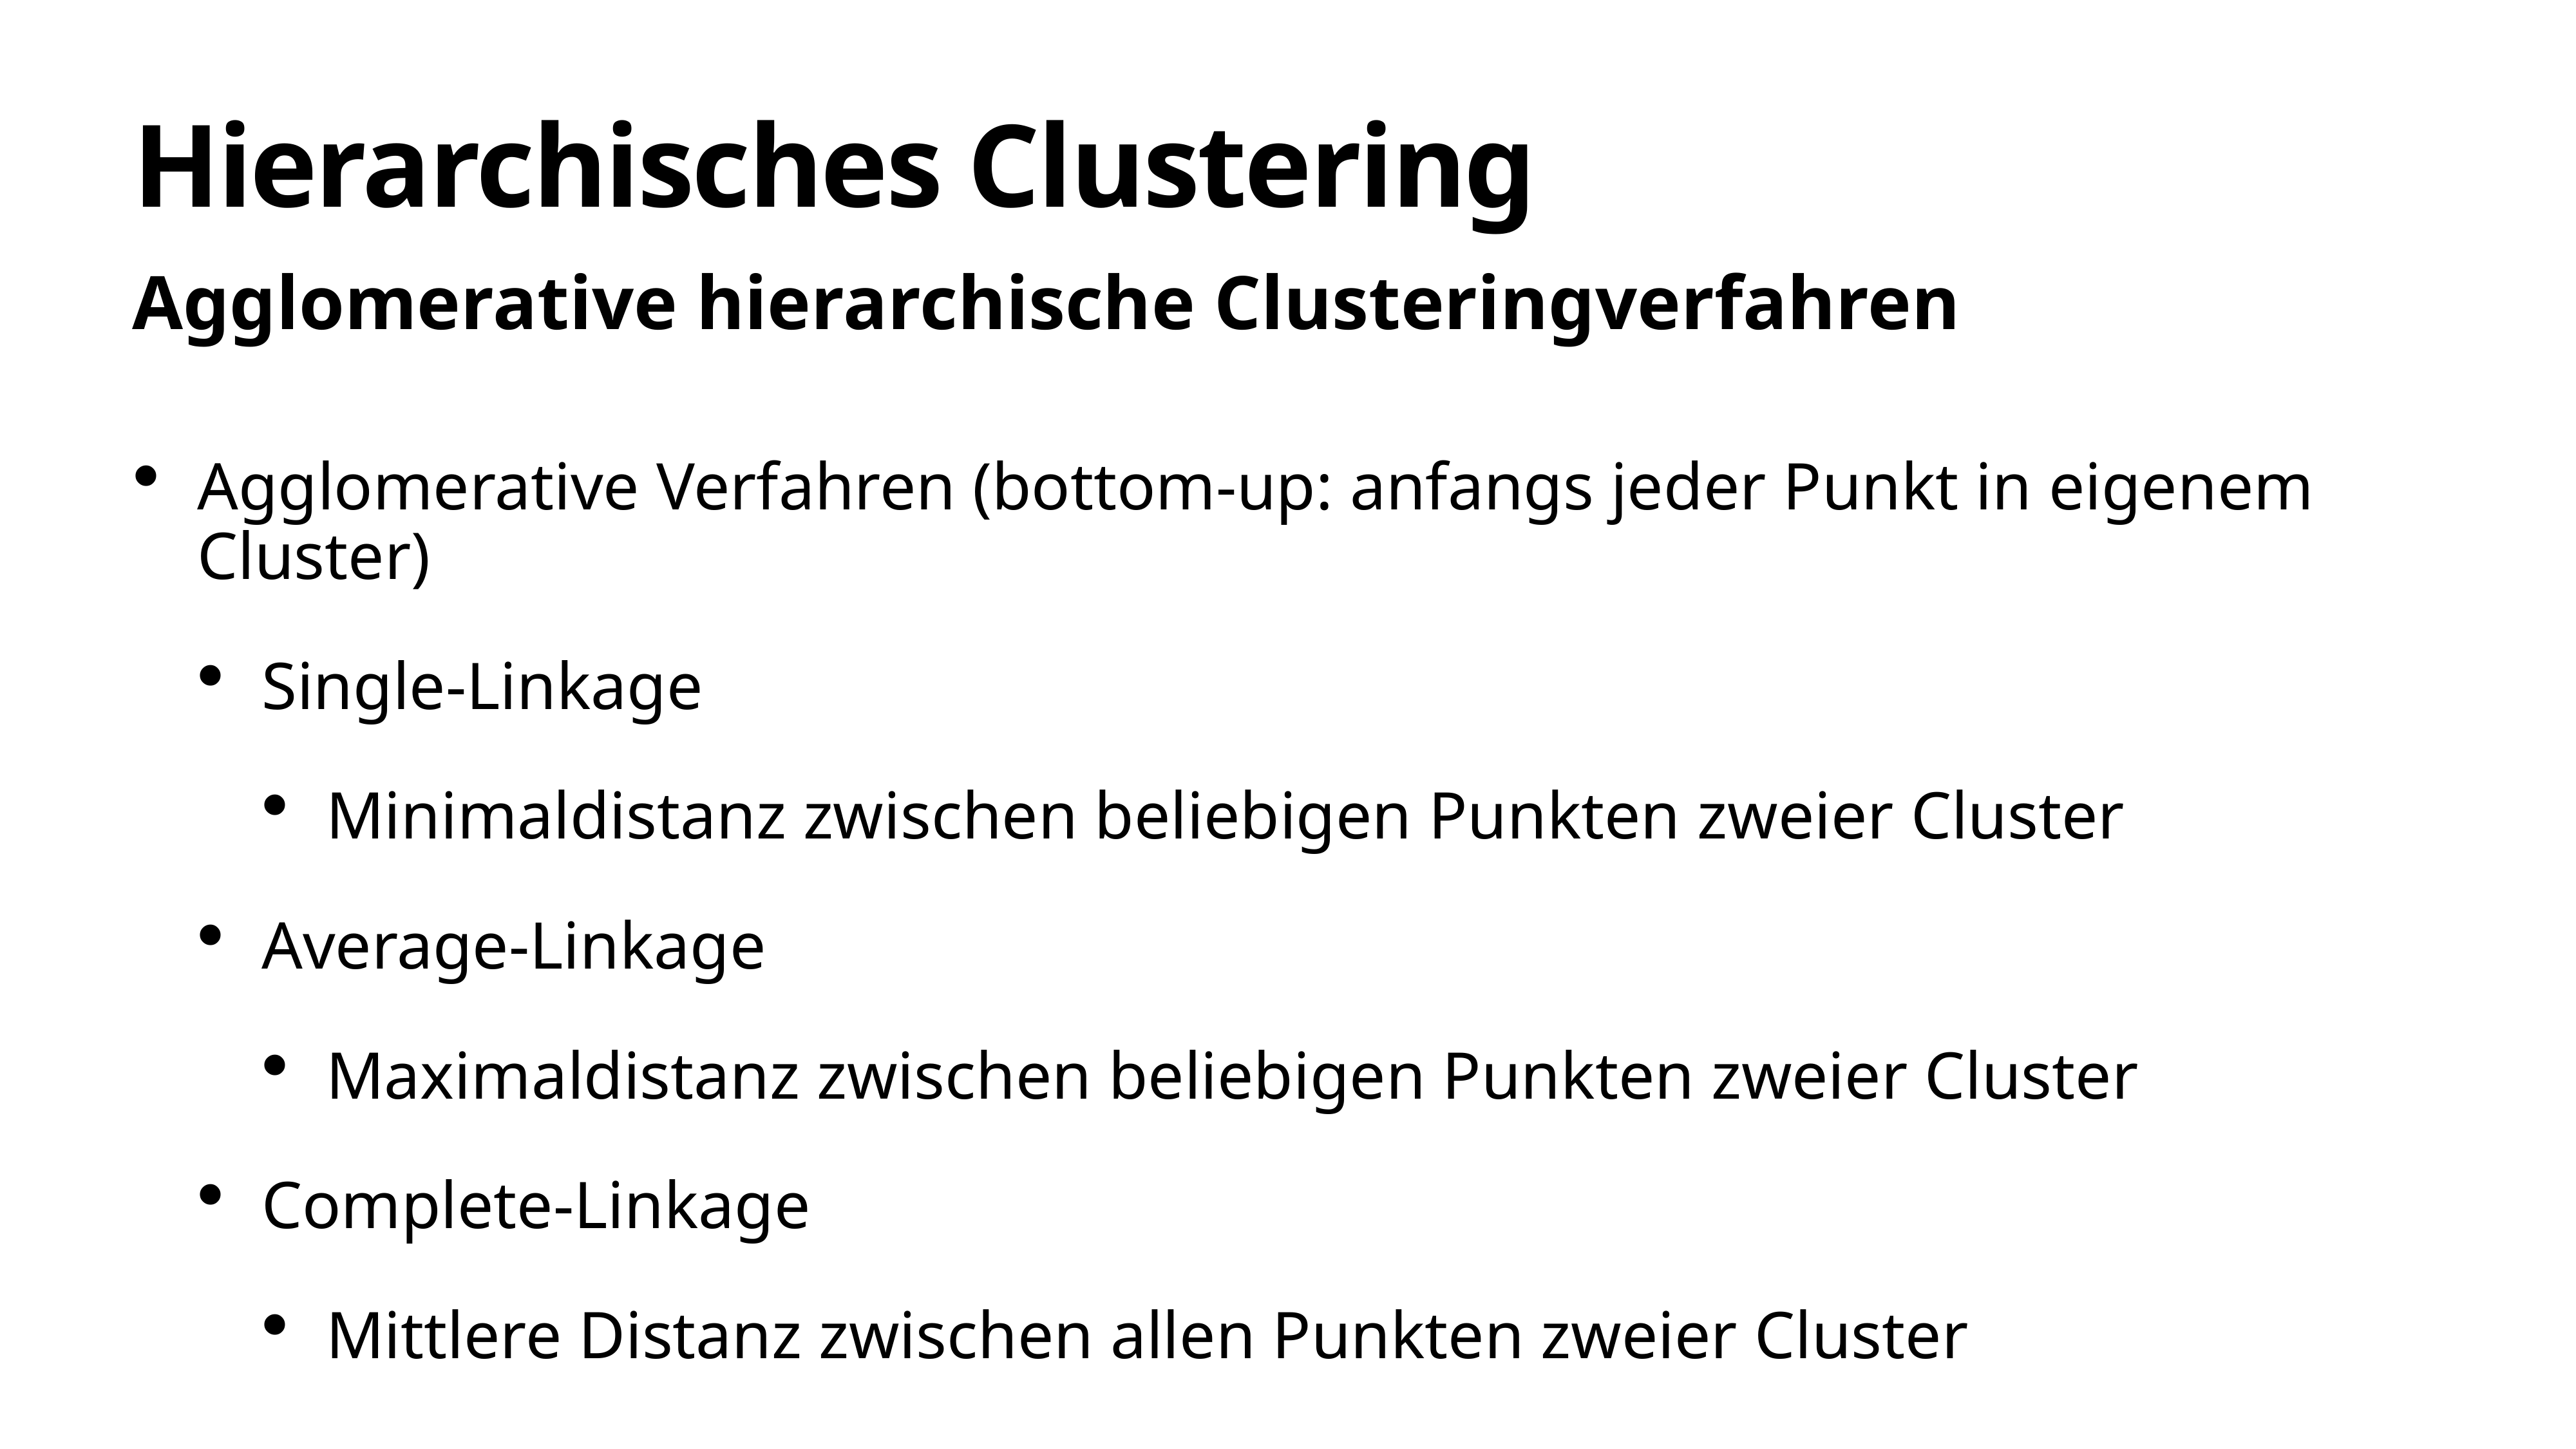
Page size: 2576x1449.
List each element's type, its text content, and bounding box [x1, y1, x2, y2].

list Agglomerative hierarchische Clusteringverfahren [127, 250, 2449, 350]
list Agglomerative Verfahren (bottom-up: anfangs jeder Punkt in eigenem Cluster) Single-Linkage Minimaldistanz zwischen beliebigen Punkten zweier Cluster Average-Linkage Maximaldistanz zwischen beliebigen Punkten zweier Cluster Complete-Linkage Mittlere Distanz zwischen allen Punkten zweier Cluster [127, 448, 2449, 1321]
title Hierarchisches Clustering [127, 113, 2449, 250]
